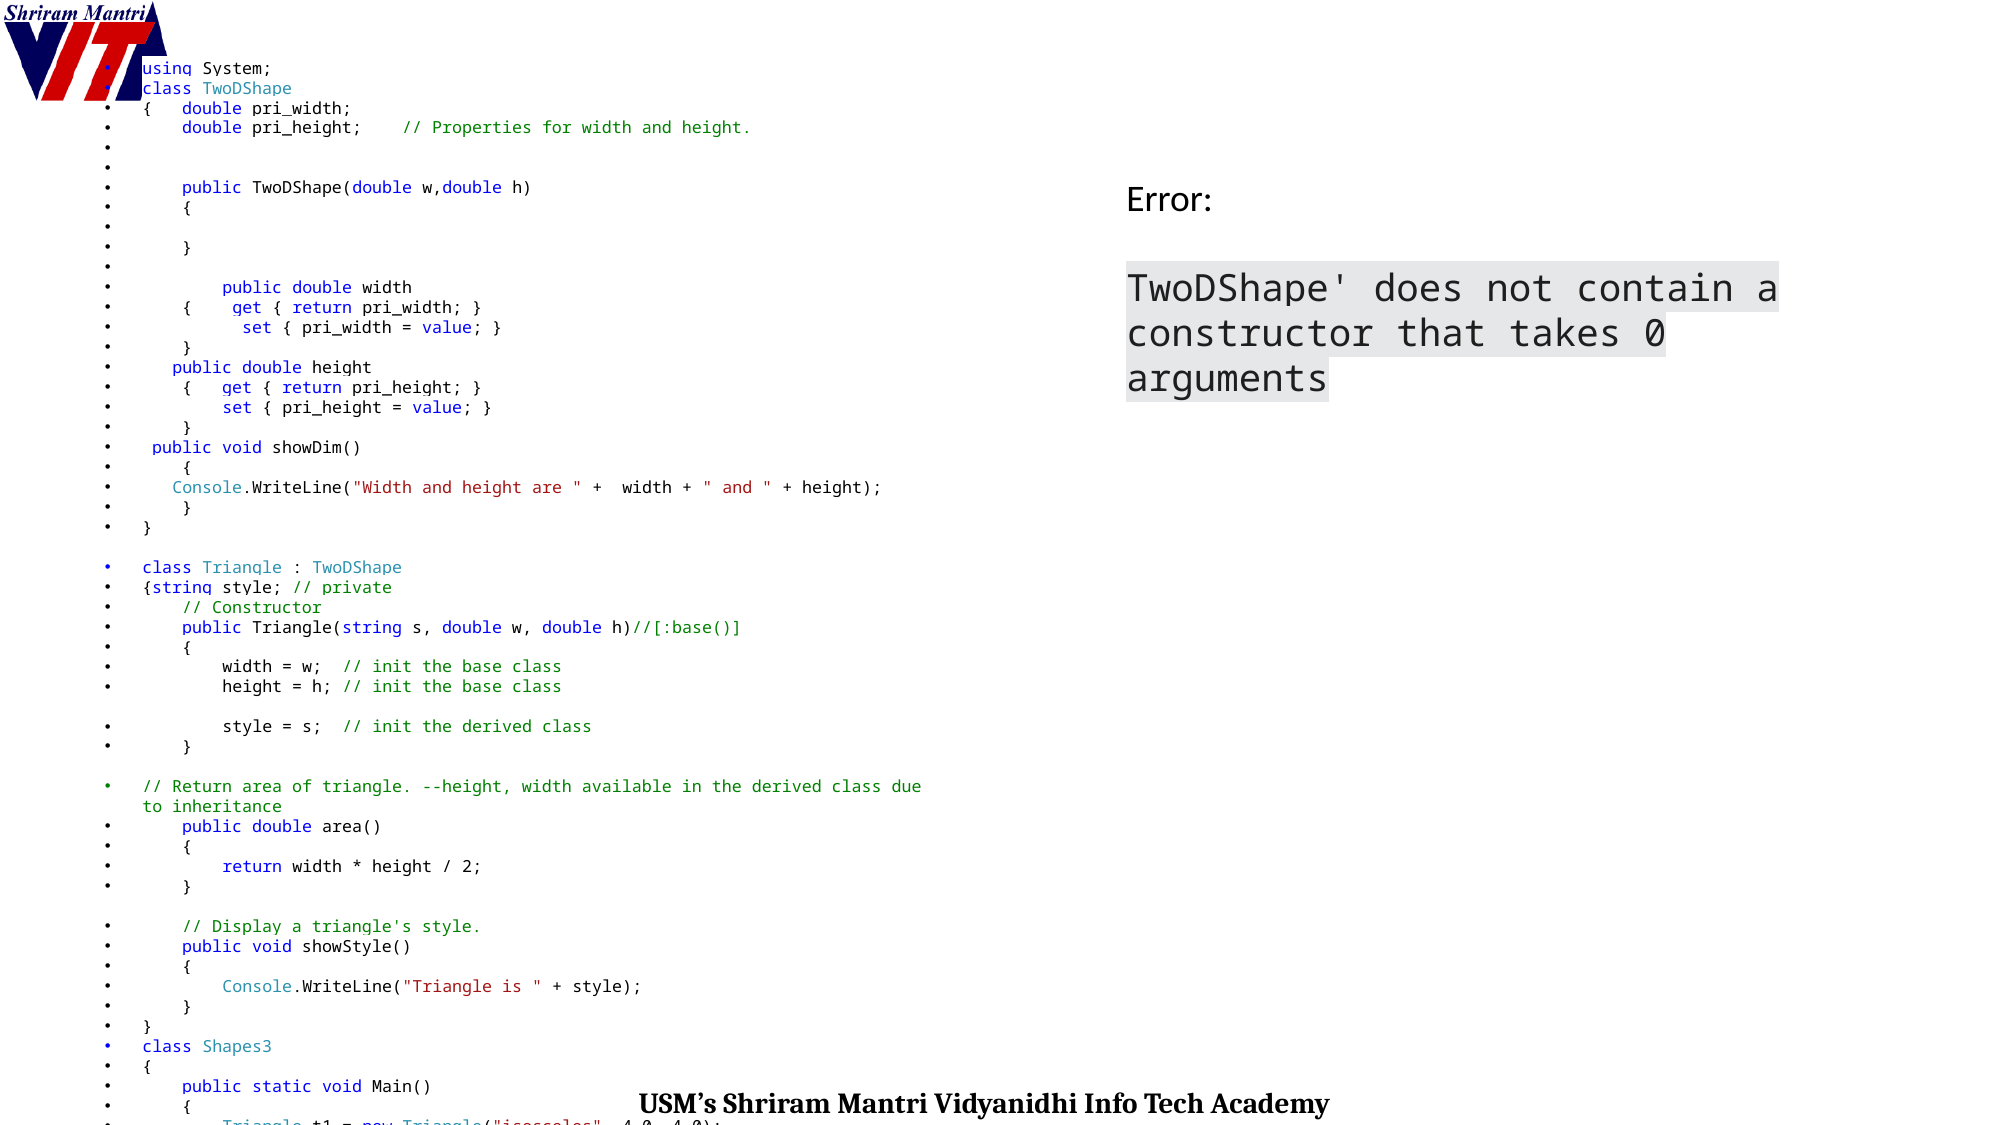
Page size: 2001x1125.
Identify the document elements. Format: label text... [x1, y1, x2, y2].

text_box Error: TwoDShape' does not contain a constructor that takes 0 arguments [1111, 166, 1809, 406]
picture [0, 0, 197, 121]
list using System; class TwoDShape { double pri_width; double pri_height; // Properties for width and height. public TwoDShape(double w,double h) { } public double width { get { return pri_width; } set { pri_width = value; } } public double height { get { return pri_height; } set { pri_height = value; } } public void showDim() { Console.WriteLine("Width and height are " + width + " and " + height); } } class Triangle : TwoDShape {string style; // private // Constructor public Triangle(string s, double w, double h)//[:base()] { width = w; // init the base class height = h; // init the base class style = s; // init the derived class } // Return area of triangle. --height, width available in the derived class due to inheritance public double area() { return width * height / 2; } // Display a triangle's style. public void showStyle() { Console.WriteLine("Triangle is " + style); } } class Shapes3 { public static void Main() { Triangle t1 = new Triangle("isosceles", 4.0, 4.0); Triangle t2 = new Triangle("right", 8.0, 12.0); Console.WriteLine("Info for t1: "); t1.showStyle(); t1.showDim(); Console.WriteLine("Area is " + t1.area()); Console.WriteLine(); Console.WriteLine("Info for t2: "); t2.showStyle(); t2.showDim(); Console.WriteLine("Area is " + t2.area()); } [89, 50, 945, 920]
